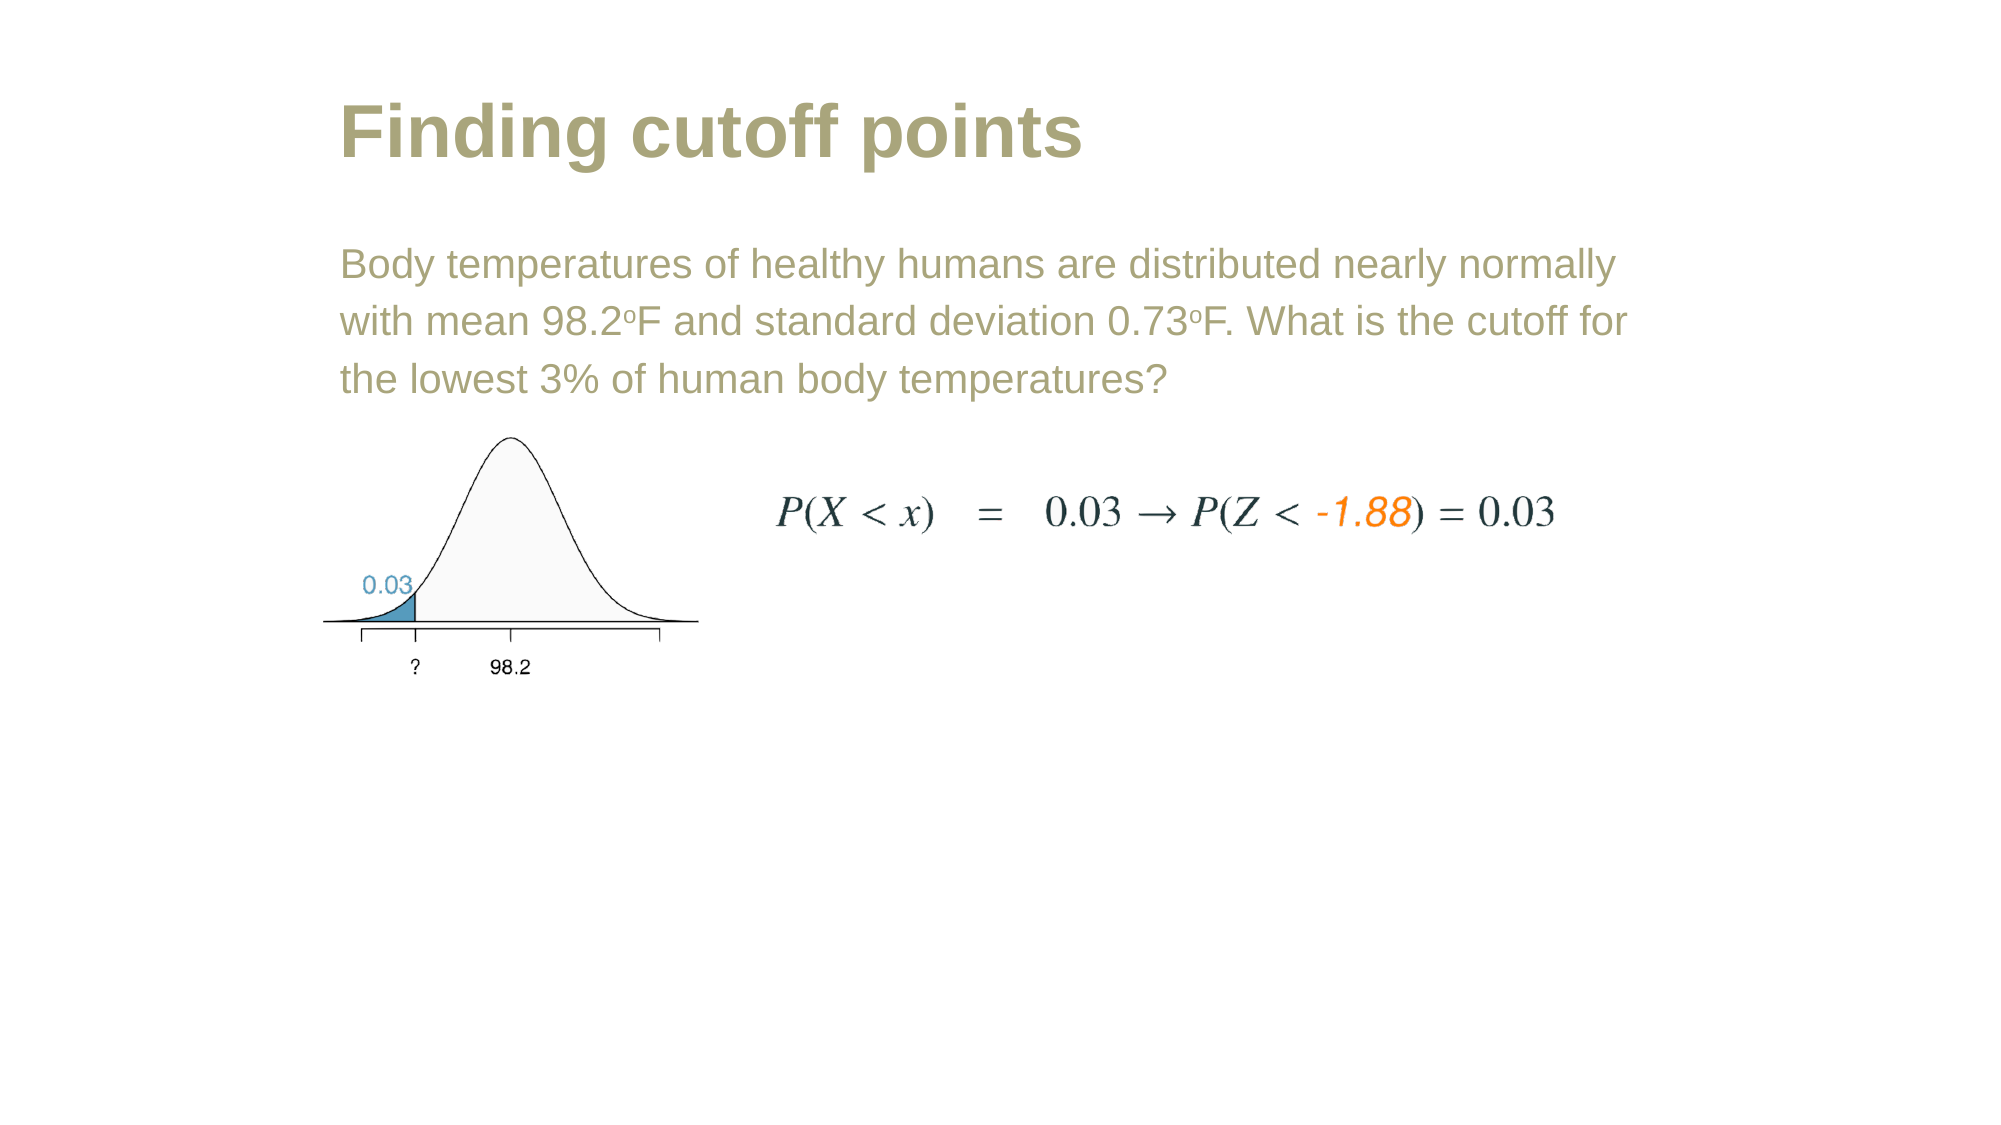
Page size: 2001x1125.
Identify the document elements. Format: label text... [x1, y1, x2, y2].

list Body temperatures of healthy humans are distributed nearly normally with mean 98.2oF and standard deviation 0.73oF. What is the cutoff for the lowest 3% of human body temperatures? [325, 214, 1675, 413]
picture [312, 412, 1688, 709]
title Finding cutoff points [324, 0, 1675, 188]
